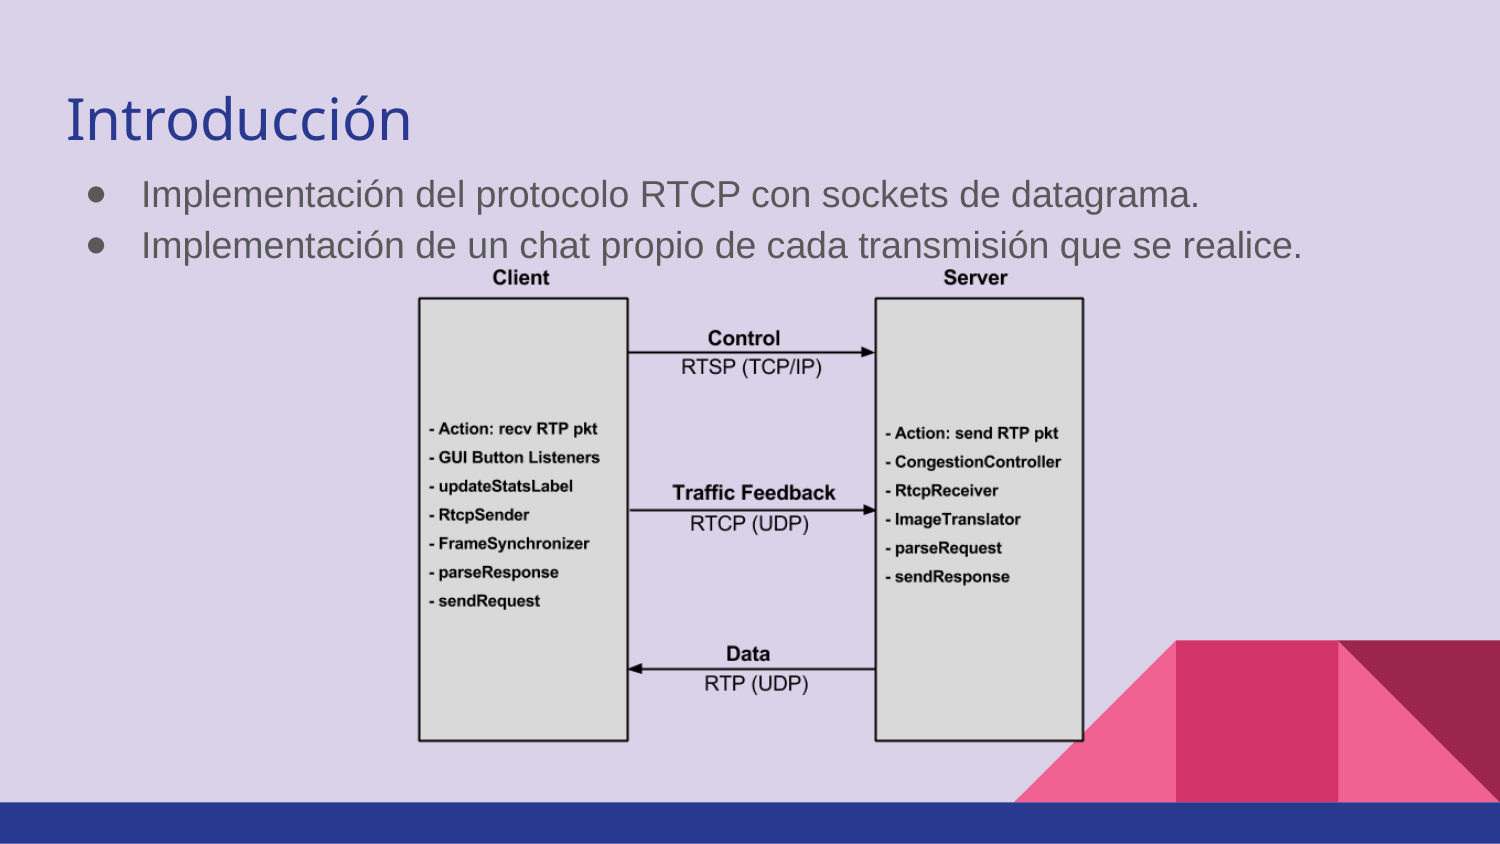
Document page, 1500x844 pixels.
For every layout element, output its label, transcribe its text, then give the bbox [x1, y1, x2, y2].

list Implementación del protocolo RTCP con sockets de datagrama. Implementación de un chat propio de cada transmisión que se realice. [51, 147, 1449, 696]
title Introducción [51, 67, 1449, 147]
picture [395, 257, 1105, 766]
